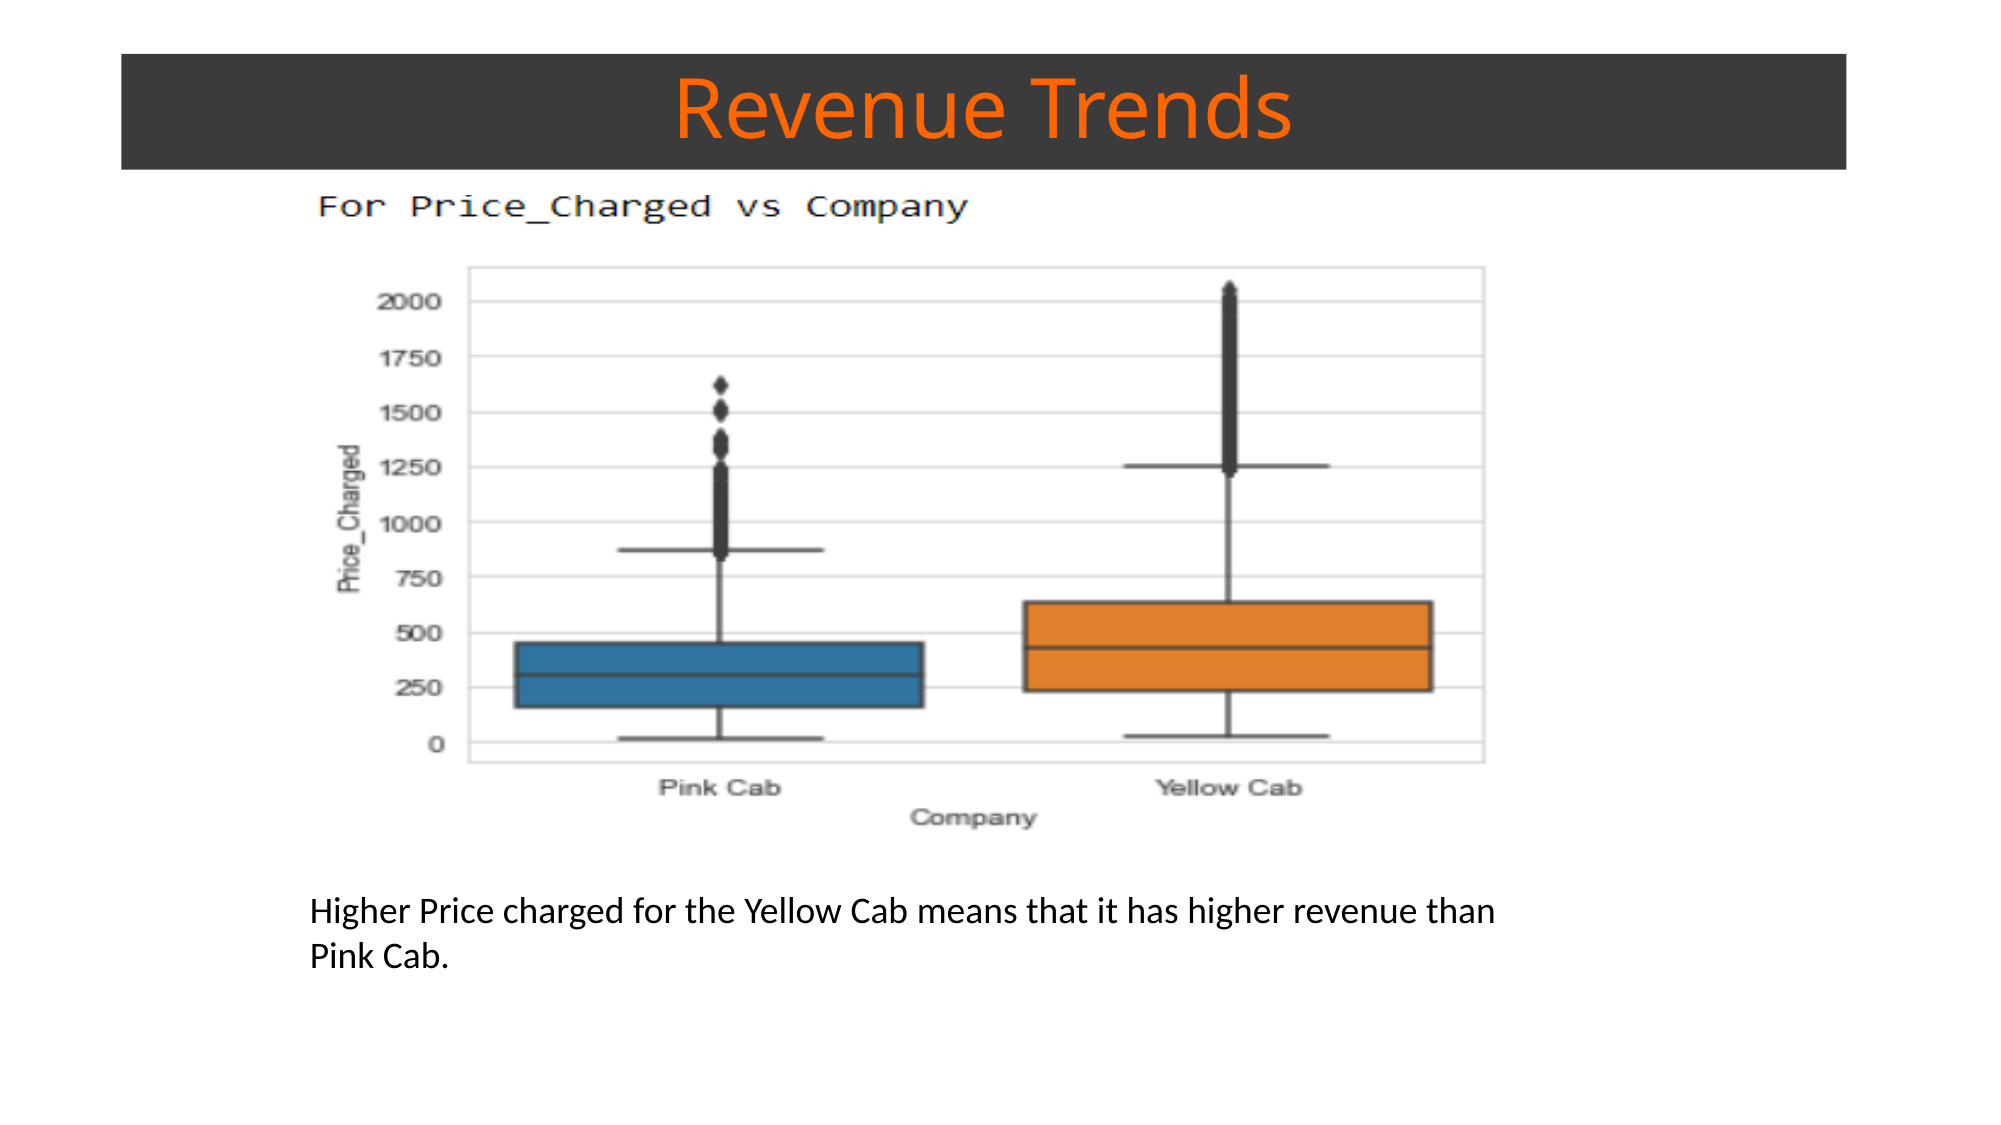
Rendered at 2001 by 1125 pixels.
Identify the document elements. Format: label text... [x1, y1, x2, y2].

title Revenue Trends [121, 53, 1847, 170]
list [288, 195, 1528, 847]
text_box Higher Price charged for the Yellow Cab means that it has higher revenue than Pink Cab. [295, 878, 1521, 984]
